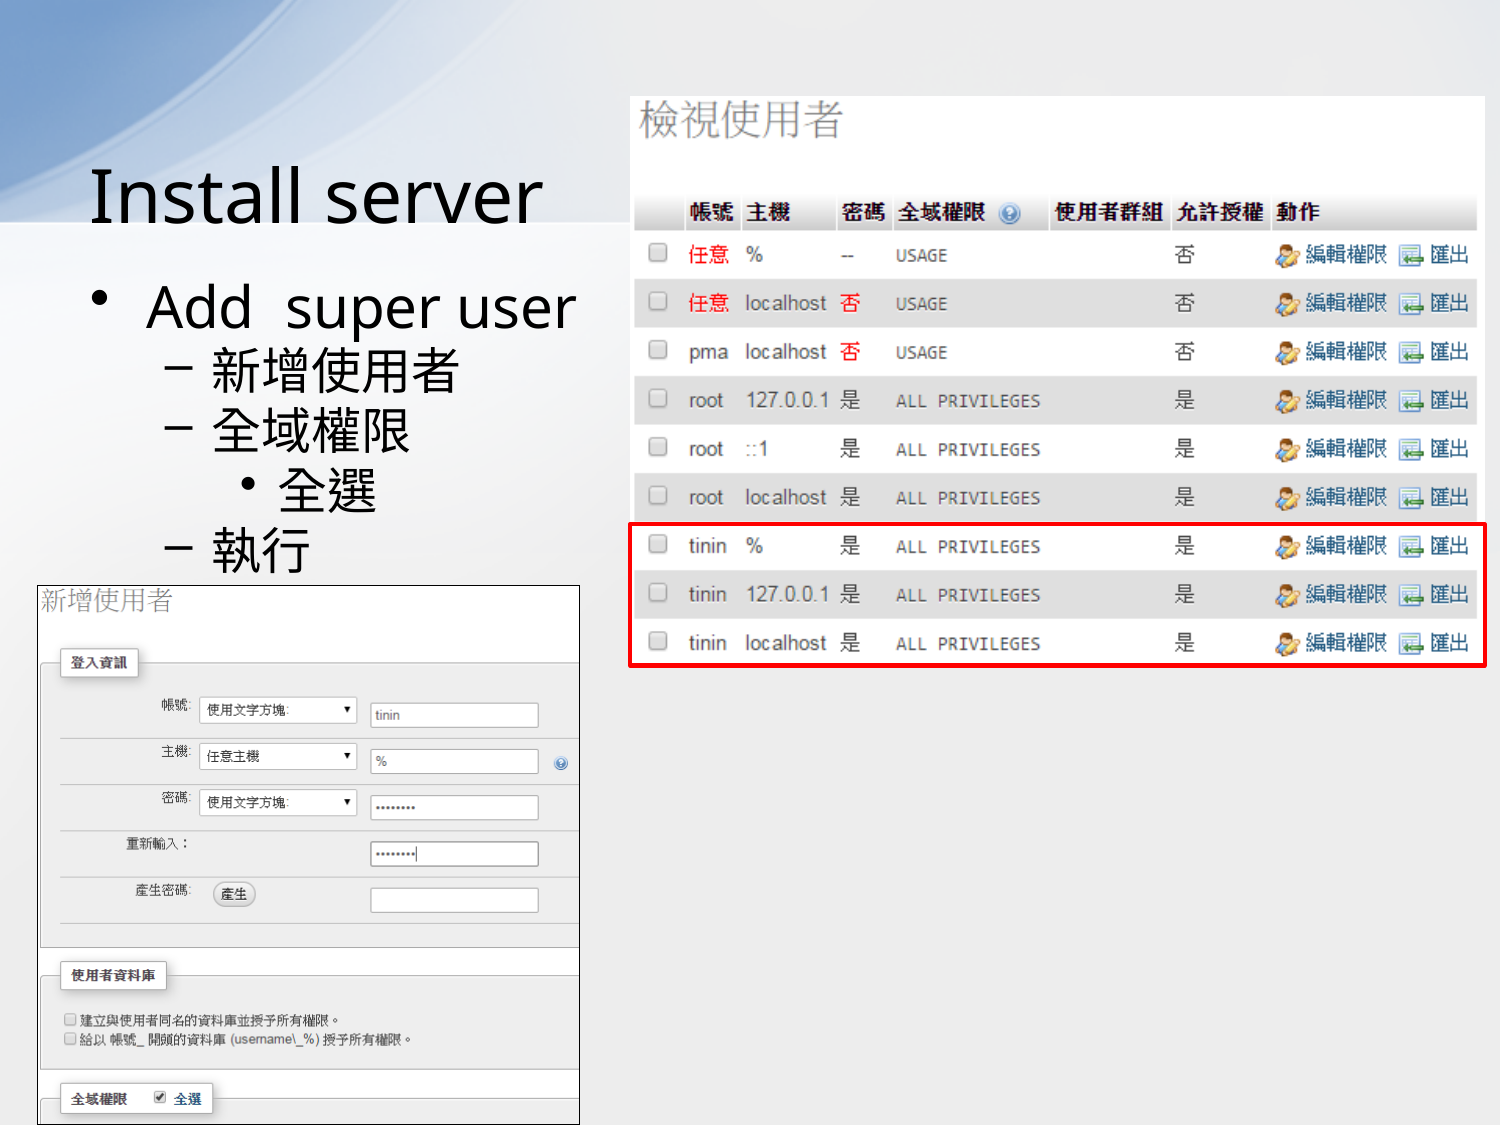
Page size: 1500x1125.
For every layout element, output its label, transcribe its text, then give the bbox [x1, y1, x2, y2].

picture [0, 0, 1500, 1125]
title Install server [75, 58, 1425, 247]
list Add super user 新增使用者 全域權限 全選 執行 [75, 262, 1425, 1005]
